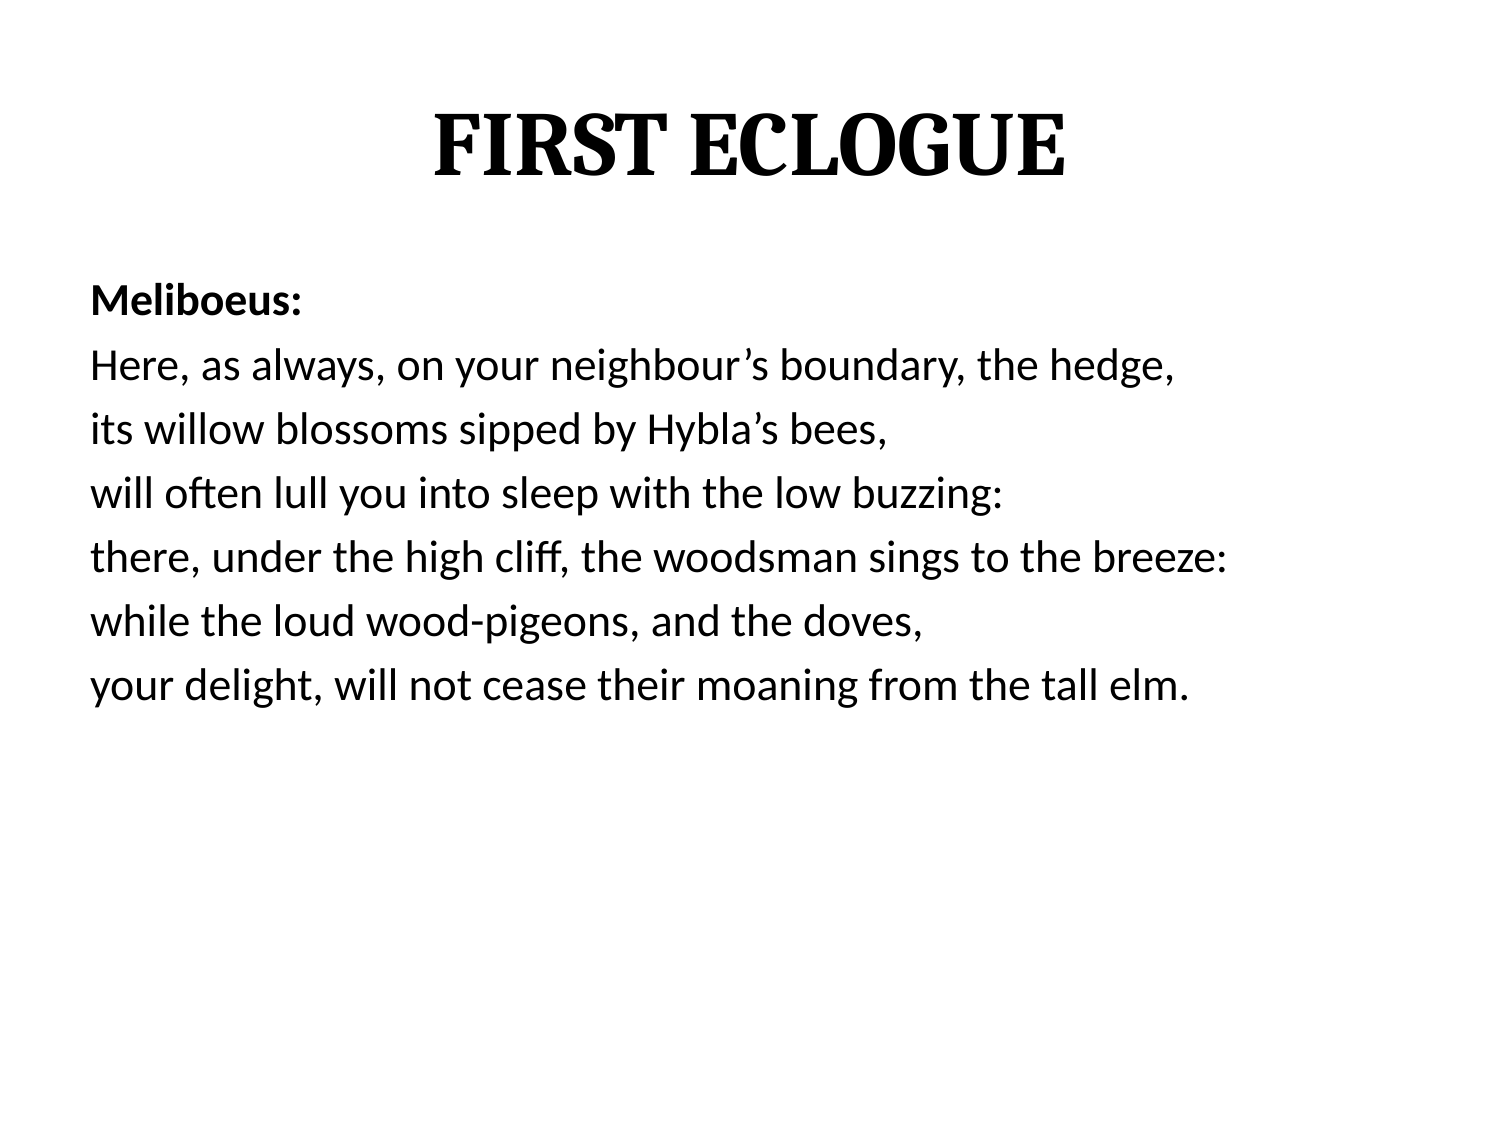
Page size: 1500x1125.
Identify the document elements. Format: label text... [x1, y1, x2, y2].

list Meliboeus: Here, as always, on your neighbour’s boundary, the hedge, its willow blossoms sipped by Hybla’s bees, will often lull you into sleep with the low buzzing: there, under the high cliff, the woodsman sings to the breeze: while the loud wood-pigeons, and the doves, your delight, will not cease their moaning from the tall elm. [75, 262, 1425, 1005]
title First Eclogue [75, 45, 1425, 233]
